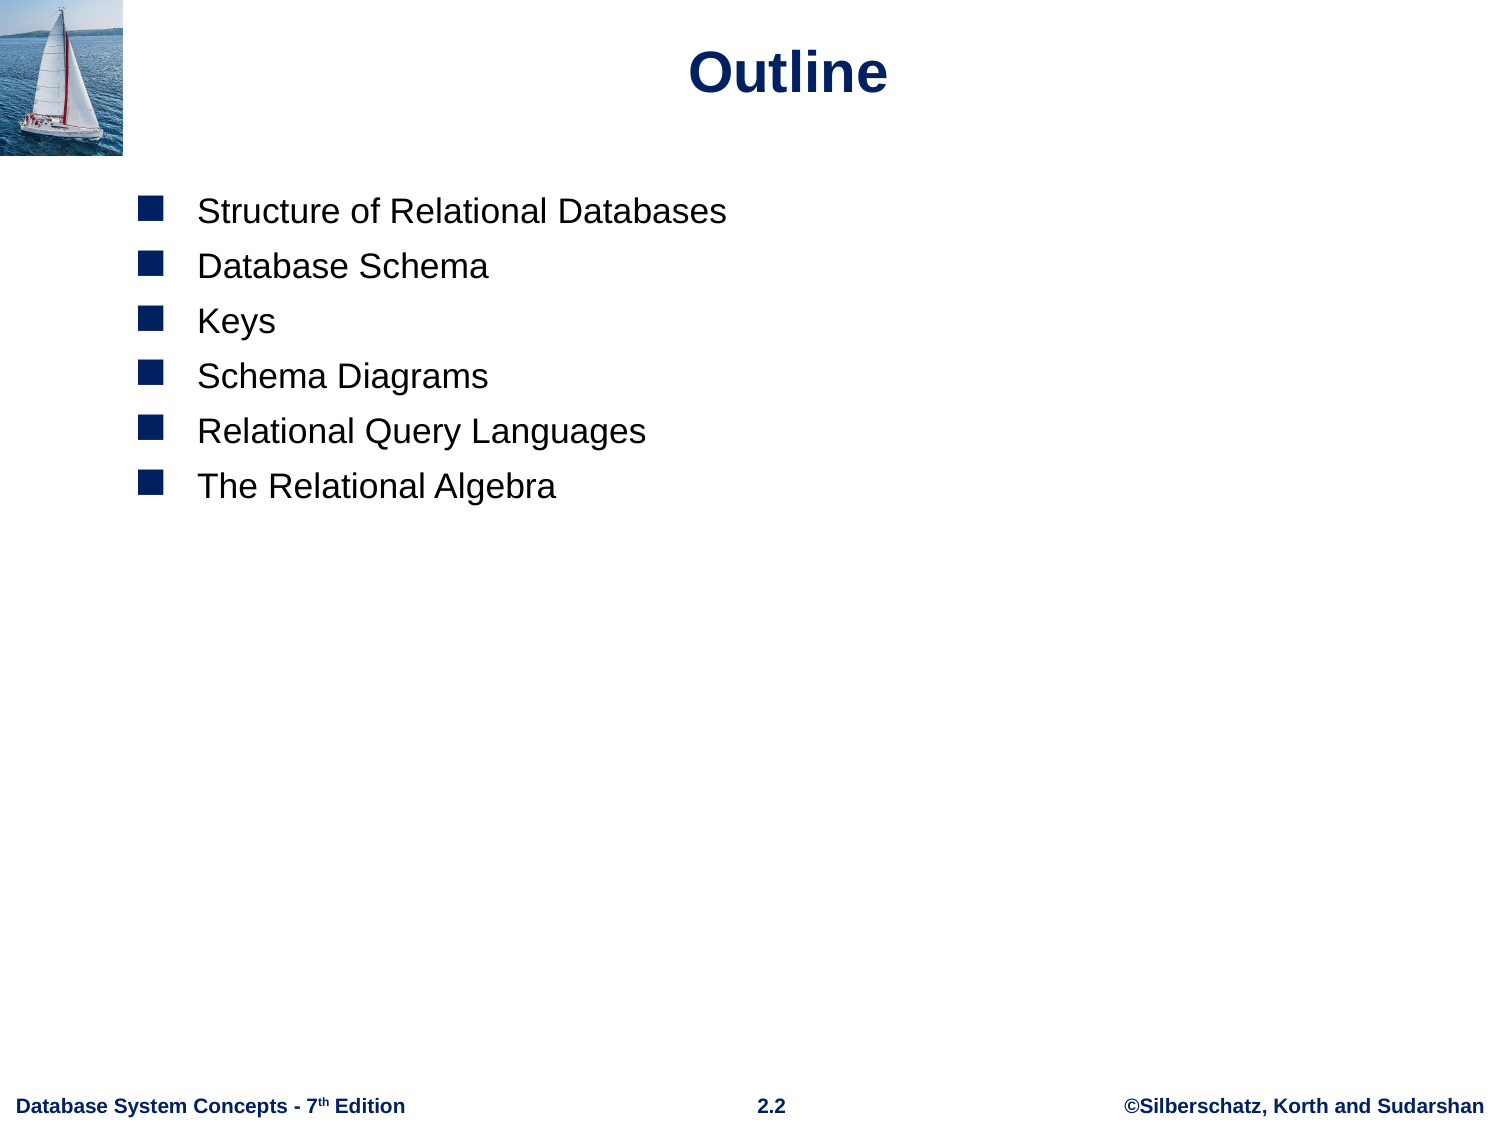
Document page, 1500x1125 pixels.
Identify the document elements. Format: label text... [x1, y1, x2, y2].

picture [0, 0, 123, 156]
title Outline [125, 18, 1452, 120]
list Structure of Relational Databases Database Schema Keys Schema Diagrams Relational Query Languages The Relational Algebra [126, 181, 1356, 636]
